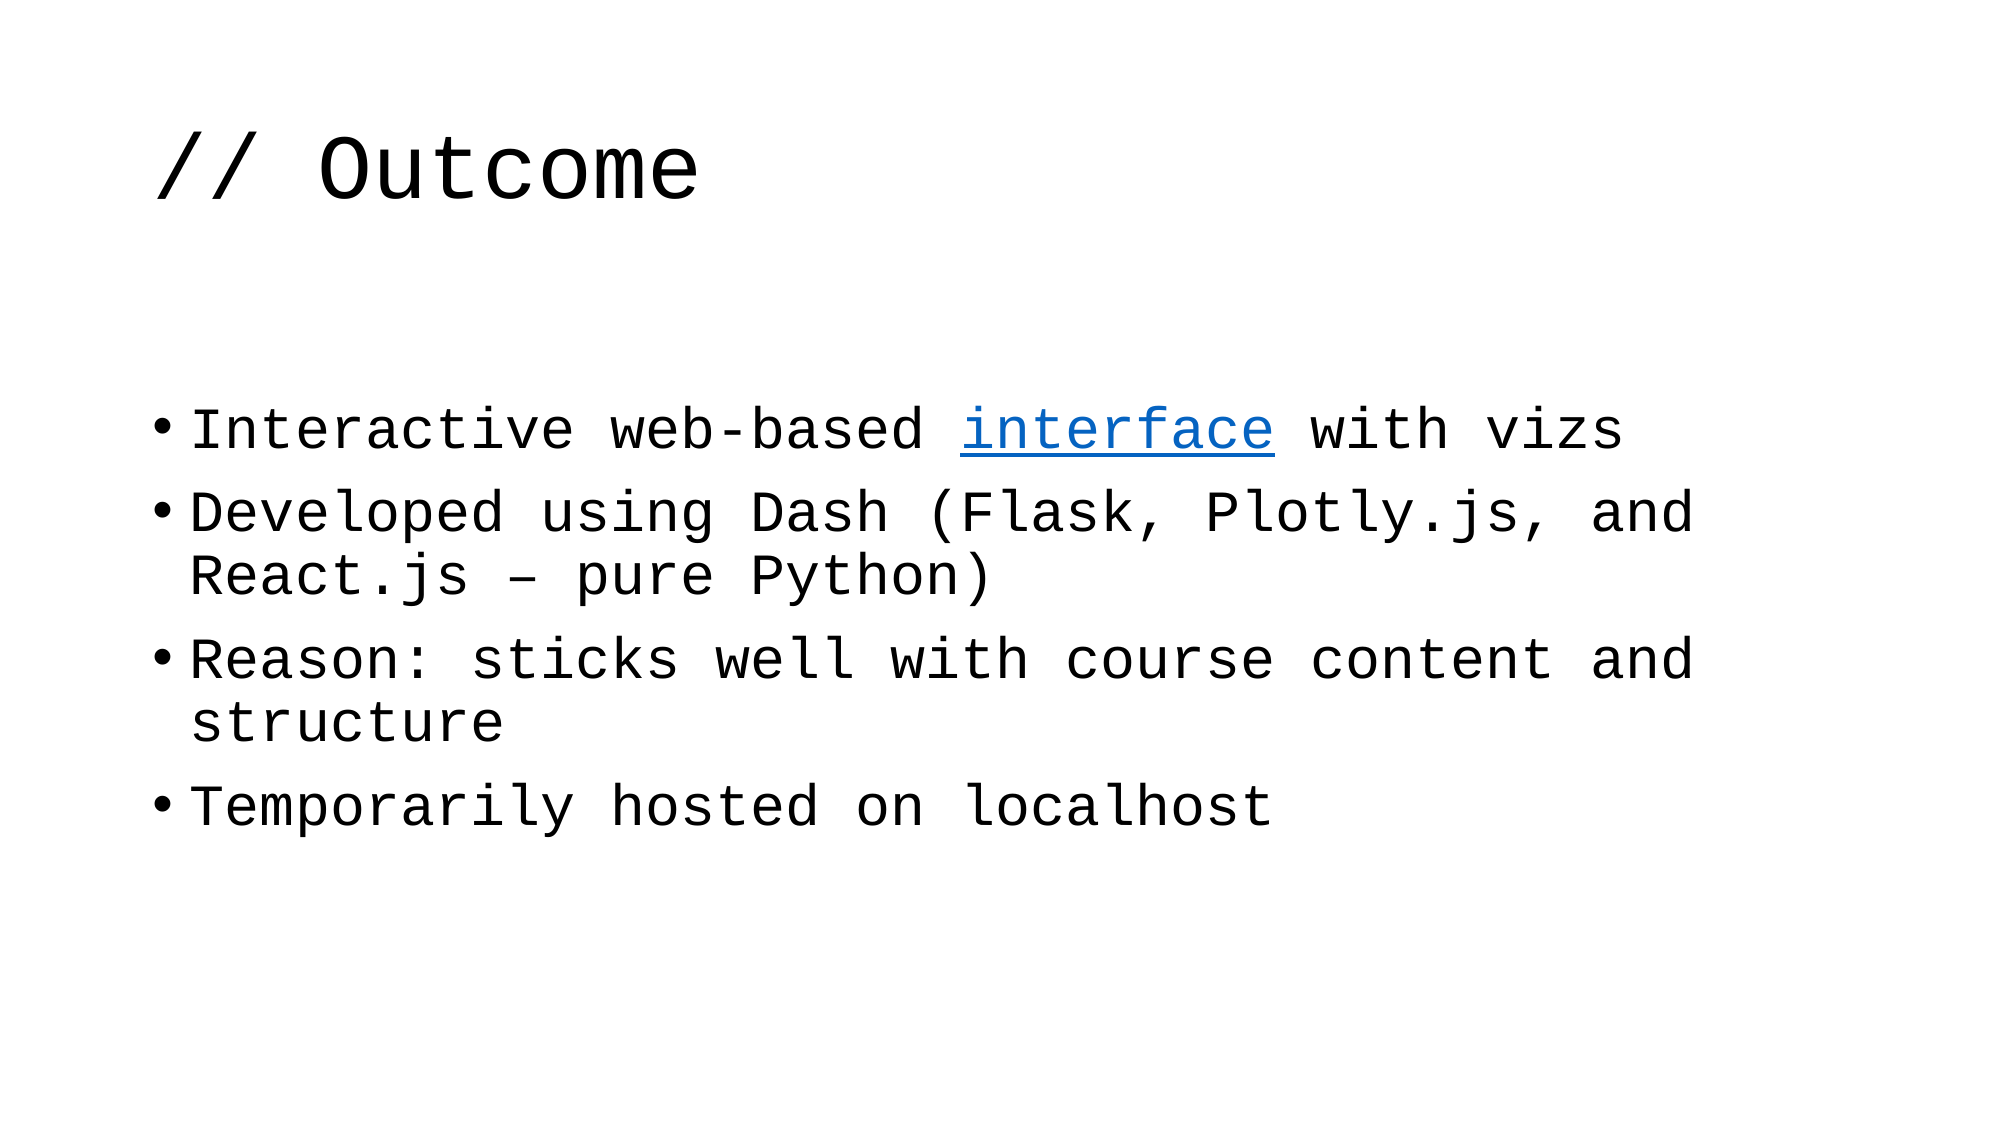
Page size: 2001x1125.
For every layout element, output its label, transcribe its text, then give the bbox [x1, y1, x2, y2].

title // Outcome [137, 59, 1863, 278]
list Interactive web-based interface with vizs Developed using Dash (Flask, Plotly.js, and React.js – pure Python) Reason: sticks well with course content and structure Temporarily hosted on localhost [137, 299, 1863, 1014]
